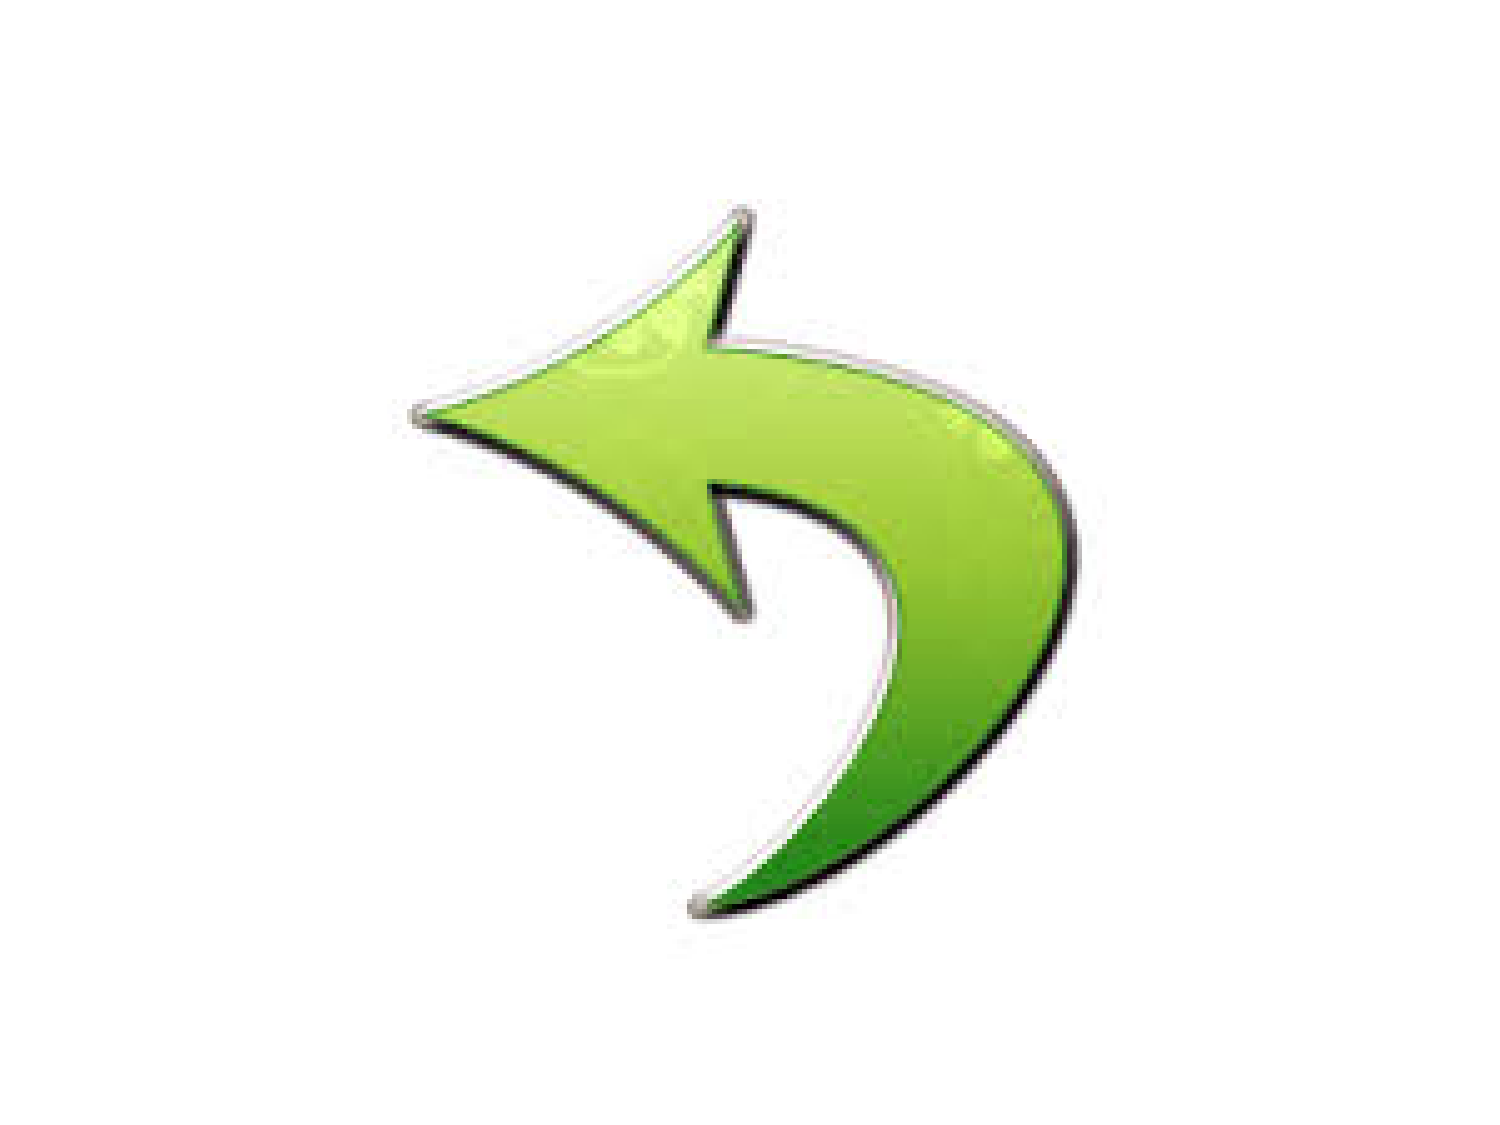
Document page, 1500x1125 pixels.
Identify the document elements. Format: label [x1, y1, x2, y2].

list [187, 0, 1313, 1125]
